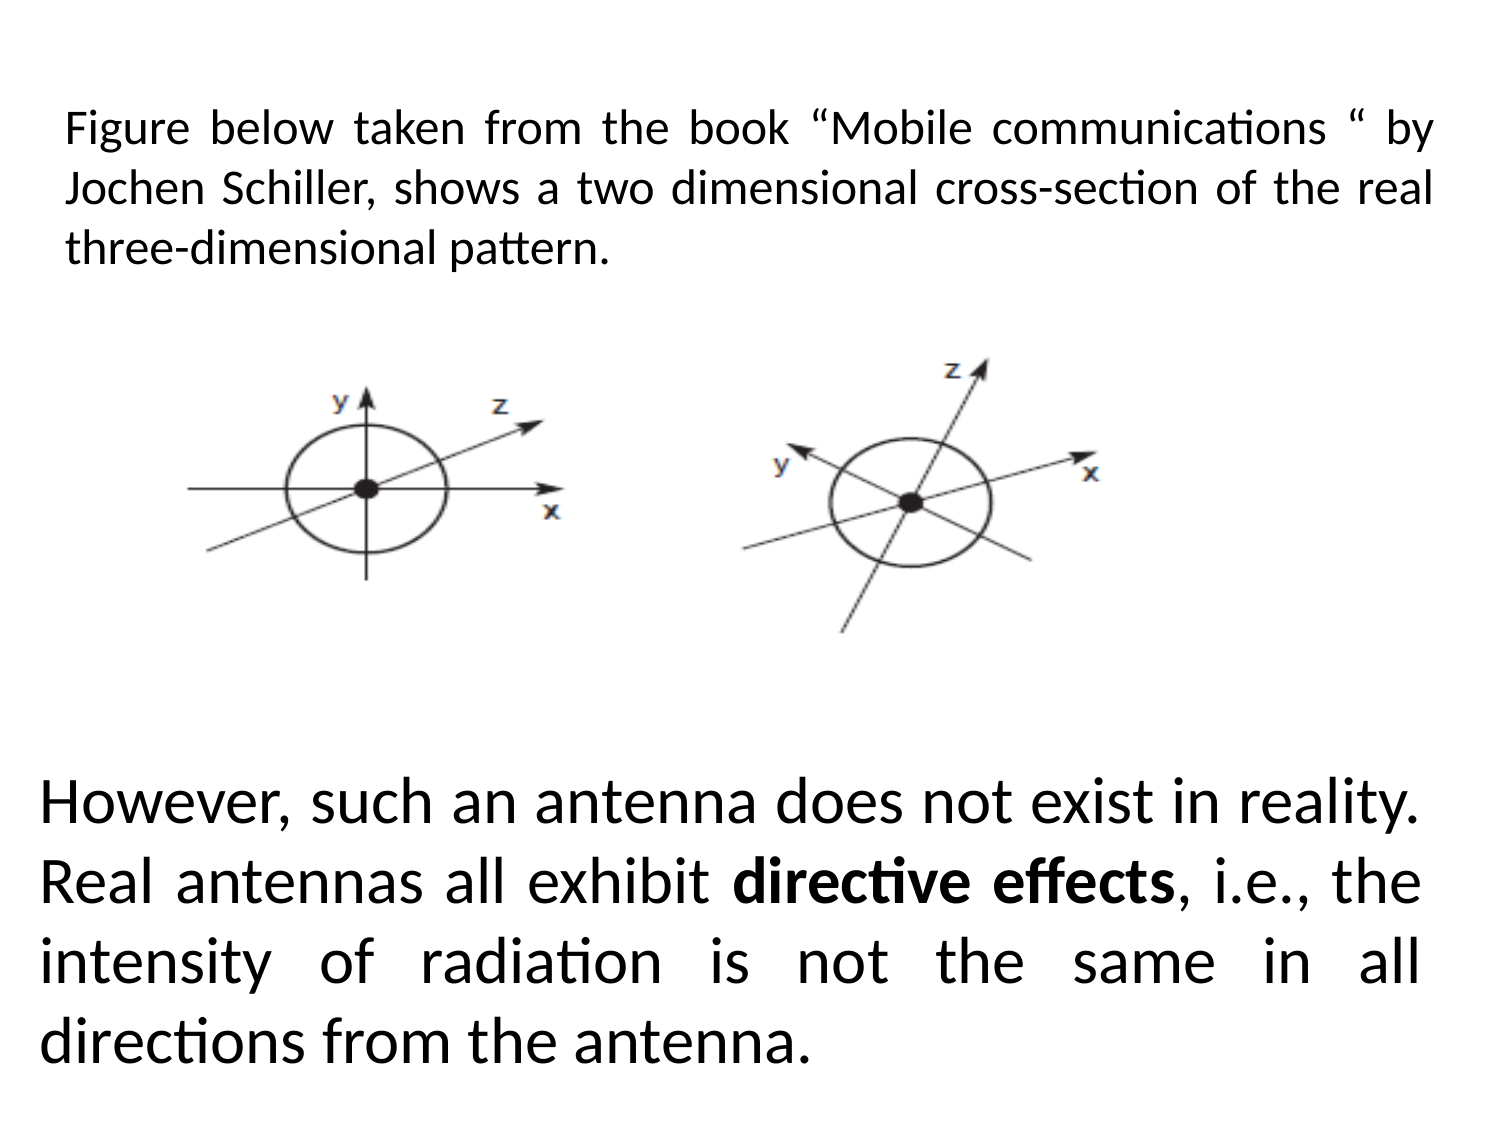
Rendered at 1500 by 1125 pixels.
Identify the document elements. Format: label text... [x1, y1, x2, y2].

text_box Figure below taken from the book “Mobile communications “ by Jochen Schiller, shows a two dimensional cross-section of the real three-dimensional pattern. [50, 87, 1450, 283]
picture [124, 324, 1138, 638]
text_box However, such an antenna does not exist in reality. Real antennas all exhibit directive effects, i.e., the intensity of radiation is not the same in all directions from the antenna. [24, 749, 1438, 1085]
